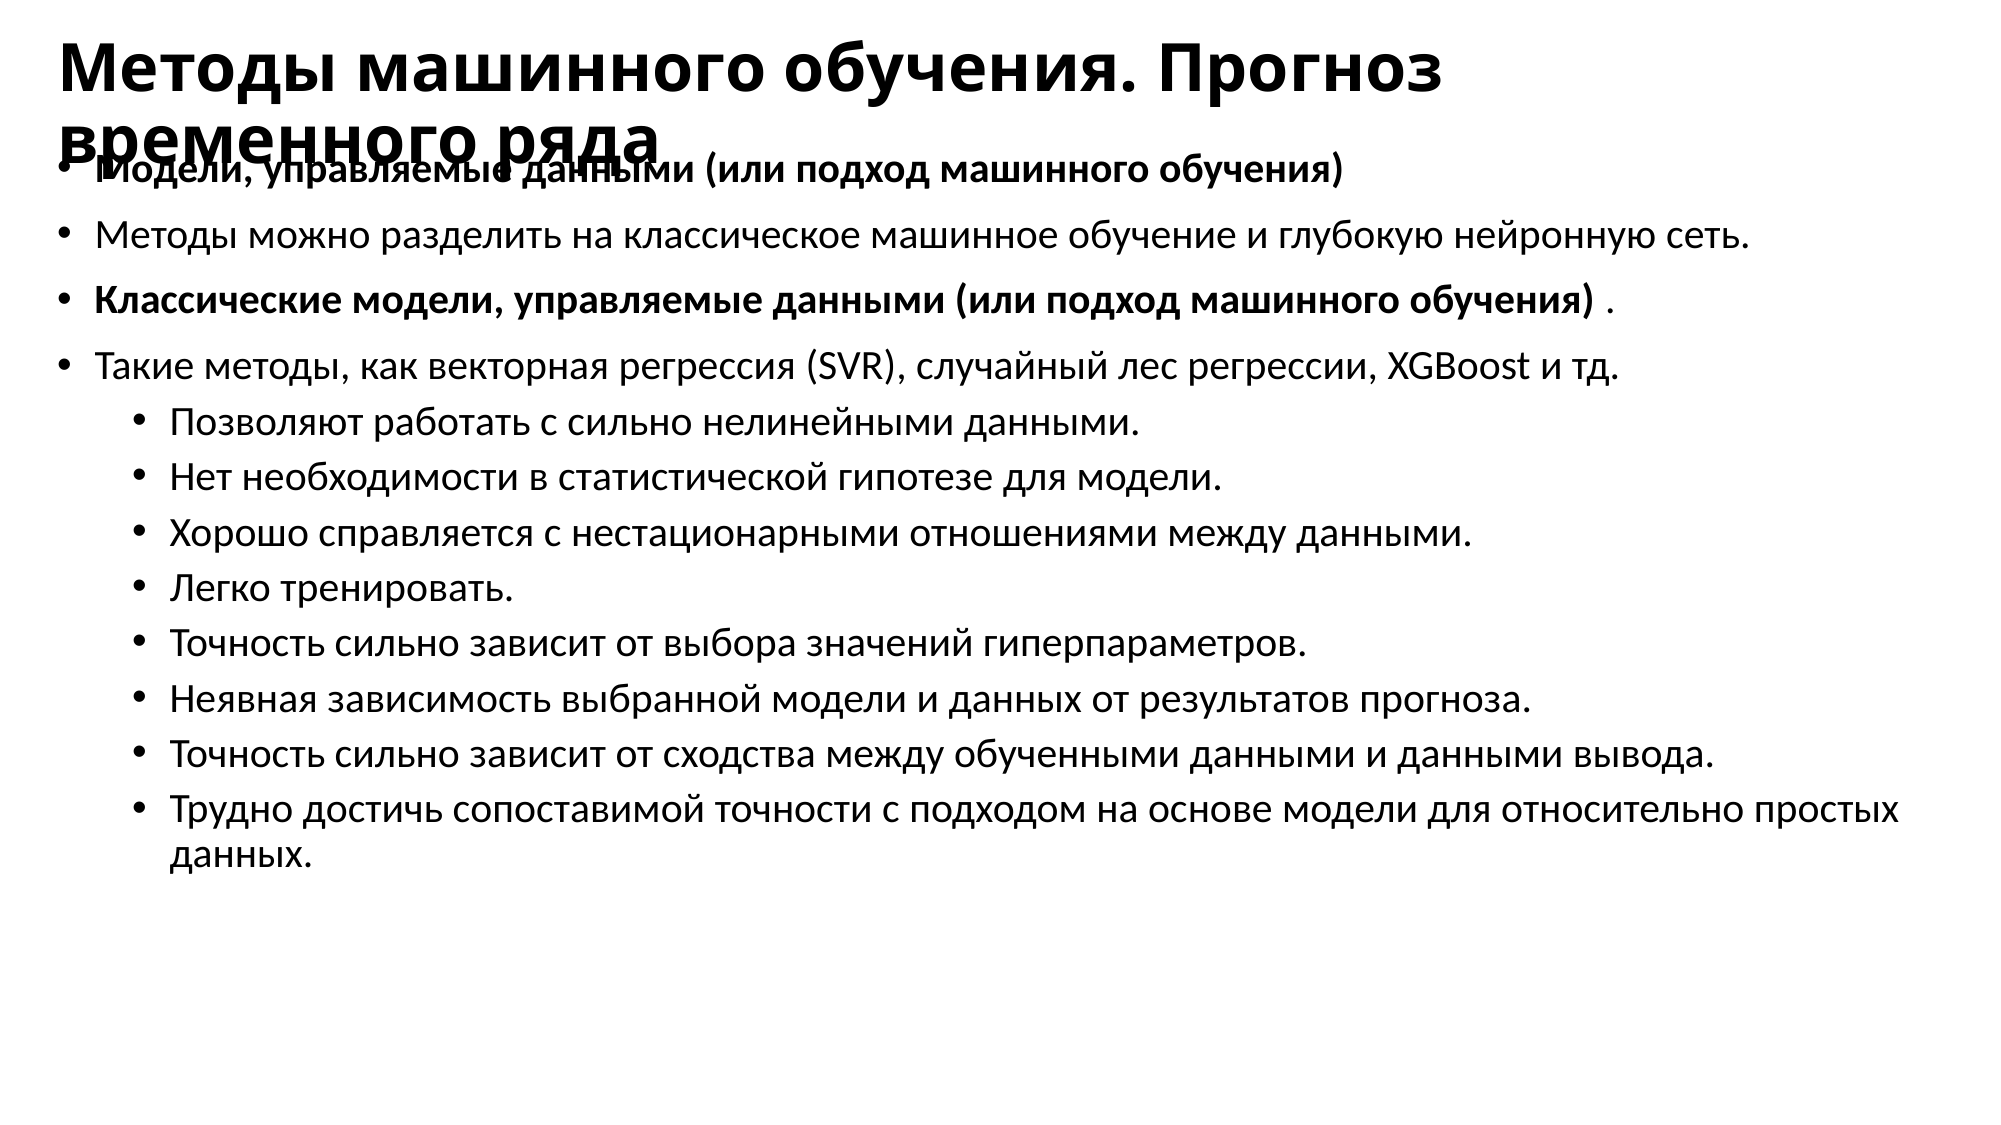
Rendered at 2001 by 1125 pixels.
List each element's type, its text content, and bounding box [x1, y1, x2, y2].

list Модели, управляемые данными (или подход машинного обучения) Методы можно разделить на классическое машинное обучение и глубокую нейронную сеть. Классические модели, управляемые данными (или подход машинного обучения) . Такие методы, как векторная регрессия (SVR), случайный лес регрессии, XGBoost и тд. Позволяют работать с сильно нелинейными данными. Нет необходимости в статистической гипотезе для модели. Хорошо справляется с нестационарными отношениями между данными. Легко тренировать. Точность сильно зависит от выбора значений гиперпараметров. Неявная зависимость выбранной модели и данных от результатов прогноза. Точность сильно зависит от сходства между обученными данными и данными вывода. Трудно достичь сопоставимой точности с подходом на основе модели для относительно простых данных. [42, 138, 1984, 1000]
title Методы машинного обучения. Прогноз временного ряда [42, 59, 1863, 138]
